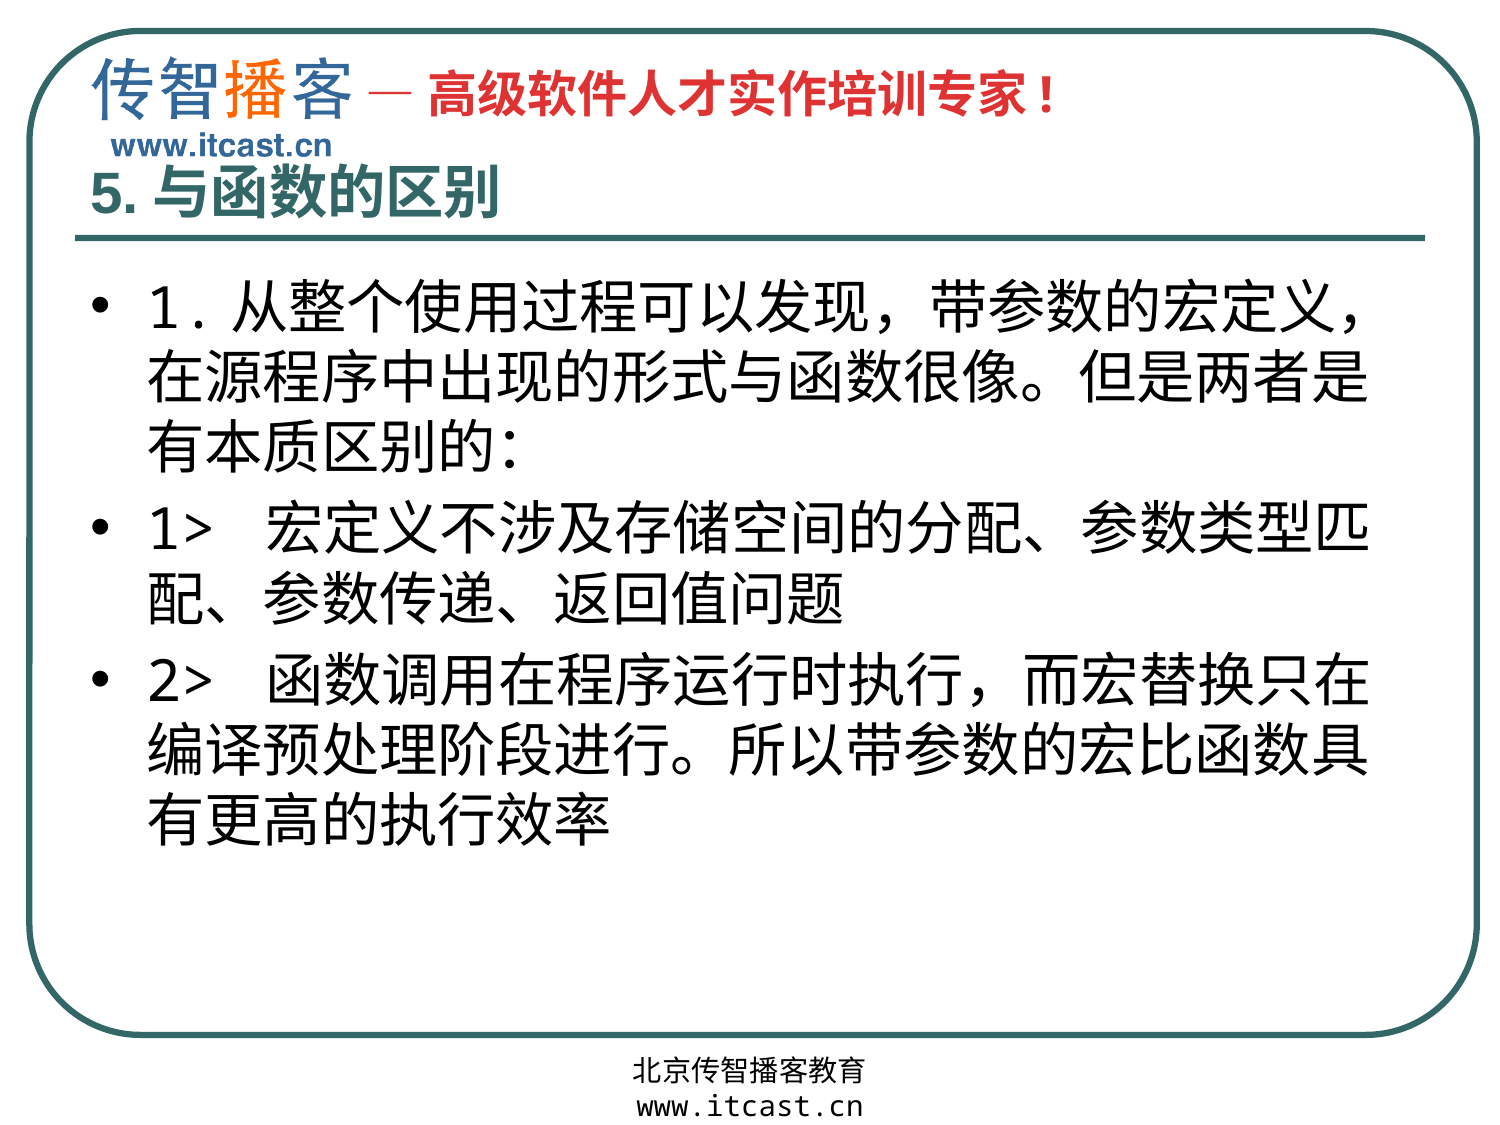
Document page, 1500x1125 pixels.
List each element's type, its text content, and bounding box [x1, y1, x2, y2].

title 5.与函数的区别 [75, 45, 1425, 233]
list 1.从整个使用过程可以发现，带参数的宏定义，在源程序中出现的形式与函数很像。但是两者是有本质区别的： 1> 宏定义不涉及存储空间的分配、参数类型匹配、参数传递、返回值问题 2> 函数调用在程序运行时执行，而宏替换只在编译预处理阶段进行。所以带参数的宏比函数具有更高的执行效率 [75, 262, 1425, 1005]
